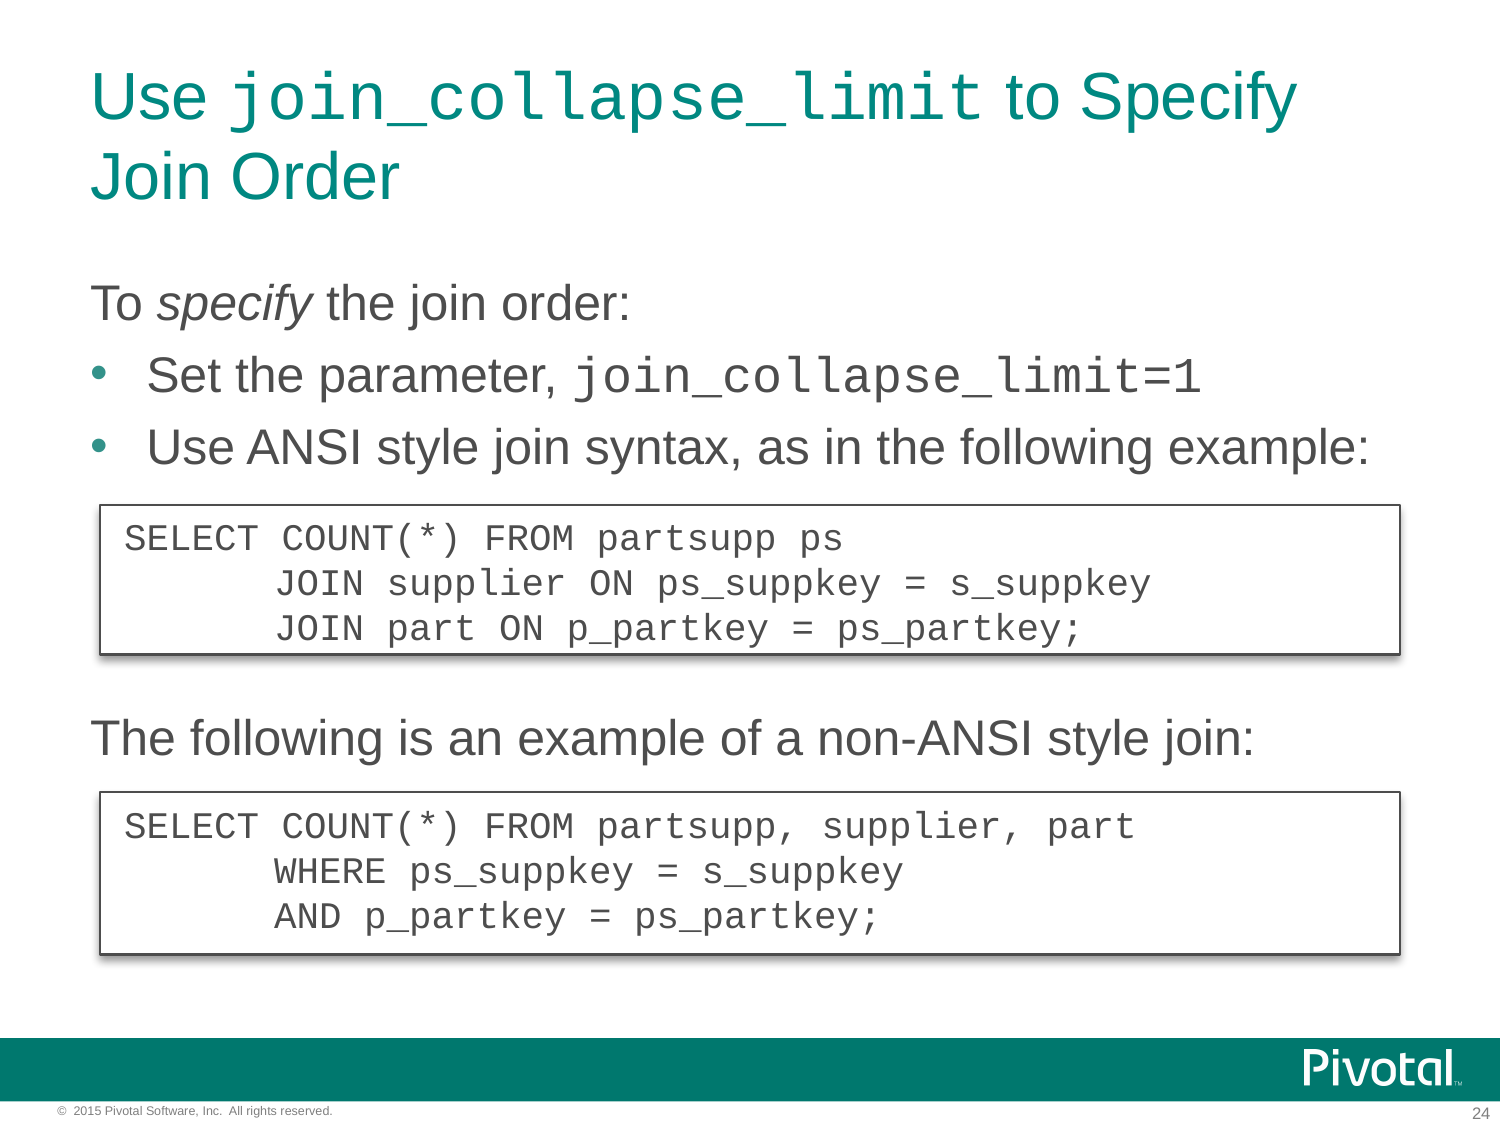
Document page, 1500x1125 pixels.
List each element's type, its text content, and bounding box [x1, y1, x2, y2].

list To specify the join order: Set the parameter, join_collapse_limit=1 Use ANSI style join syntax, as in the following example: The following is an example of a non-ANSI style join: [75, 262, 1425, 1005]
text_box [99, 791, 1401, 955]
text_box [99, 504, 1401, 658]
picture [1304, 1049, 1462, 1086]
title Use join_collapse_limit to Specify Join Order [75, 45, 1425, 233]
